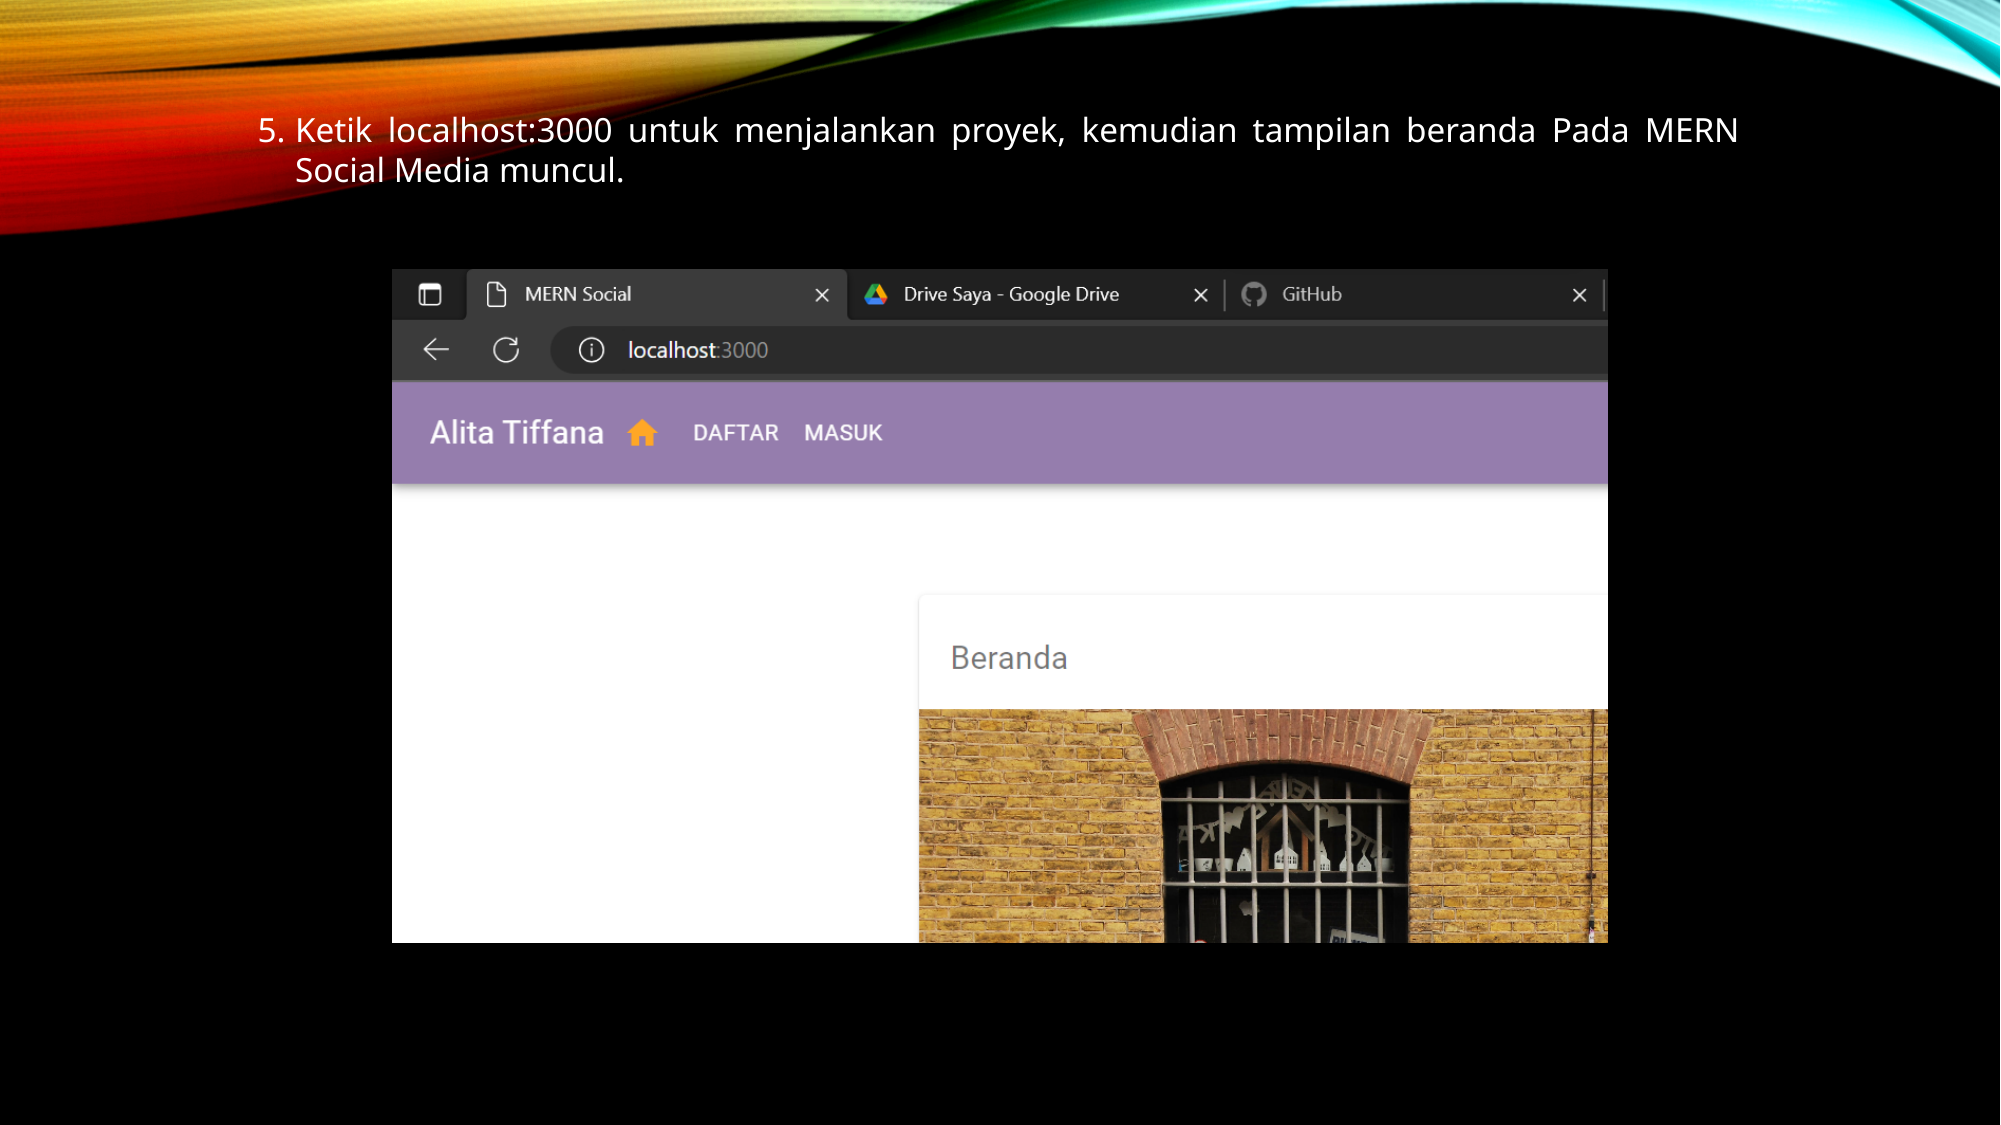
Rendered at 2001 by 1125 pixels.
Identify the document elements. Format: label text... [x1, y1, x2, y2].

picture [392, 268, 1608, 944]
text_box Ketik localhost:3000 untuk menjalankan proyek, kemudian tampilan beranda Pada MERN Social Media muncul. [242, 101, 1758, 237]
picture [0, 0, 2000, 237]
